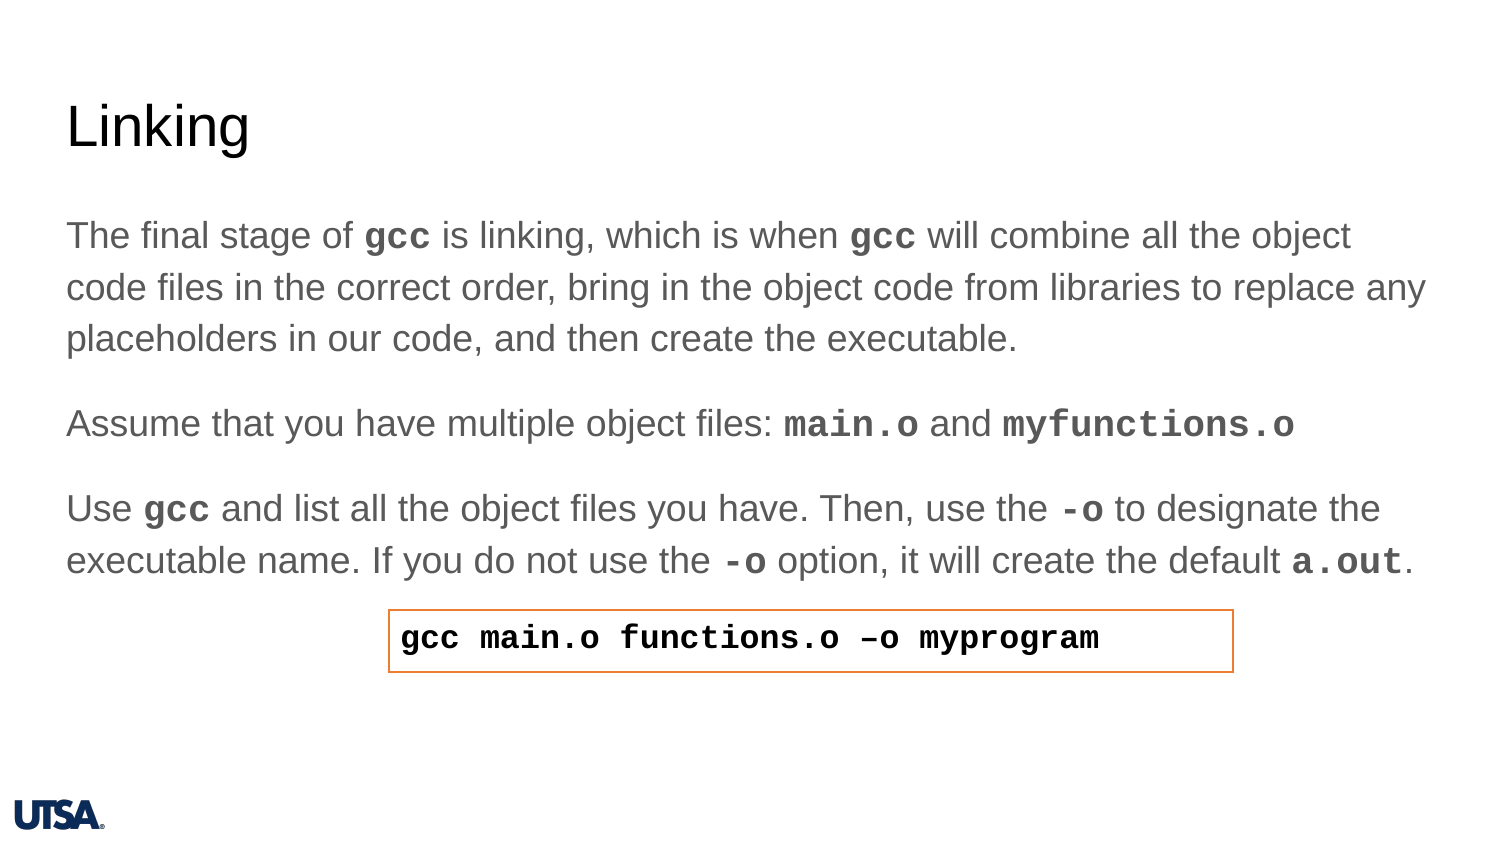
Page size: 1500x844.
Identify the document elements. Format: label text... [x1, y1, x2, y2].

list The final stage of gcc is linking, which is when gcc will combine all the object code files in the correct order, bring in the object code from libraries to replace any placeholders in our code, and then create the executable. Assume that you have multiple object files: main.o and myfunctions.o Use gcc and list all the object files you have. Then, use the -o to designate the executable name. If you do not use the -o option, it will create the default a.out. [51, 189, 1449, 750]
text_box gcc main.o functions.o –o myprogram [388, 609, 1234, 673]
picture [14, 799, 105, 830]
title Linking [51, 72, 1449, 167]
